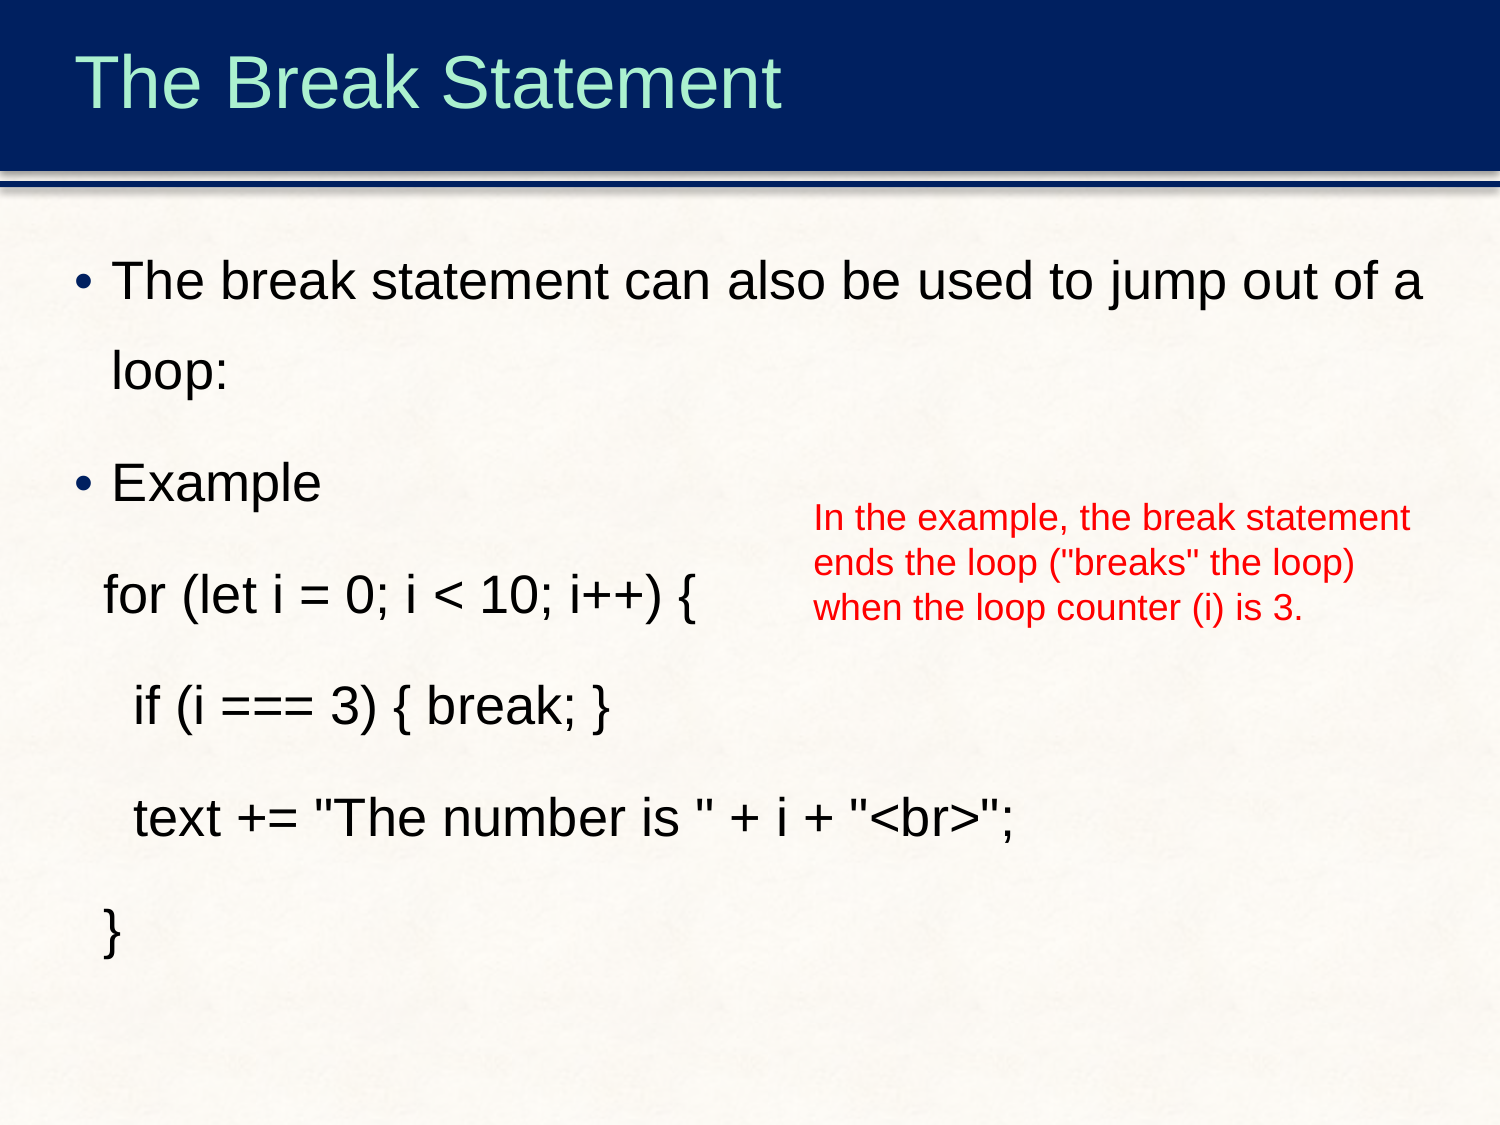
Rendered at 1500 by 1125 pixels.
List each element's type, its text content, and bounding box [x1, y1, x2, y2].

text_box In the example, the break statement ends the loop ("breaks" the loop) when the loop counter (i) is 3. [798, 485, 1441, 681]
title The Break Statement [59, 0, 1500, 171]
list The break statement can also be used to jump out of a loop: Example for (let i = 0; i < 10; i++) { if (i === 3) { break; } text += "The number is " + i + "<br>"; } [59, 212, 1468, 1099]
